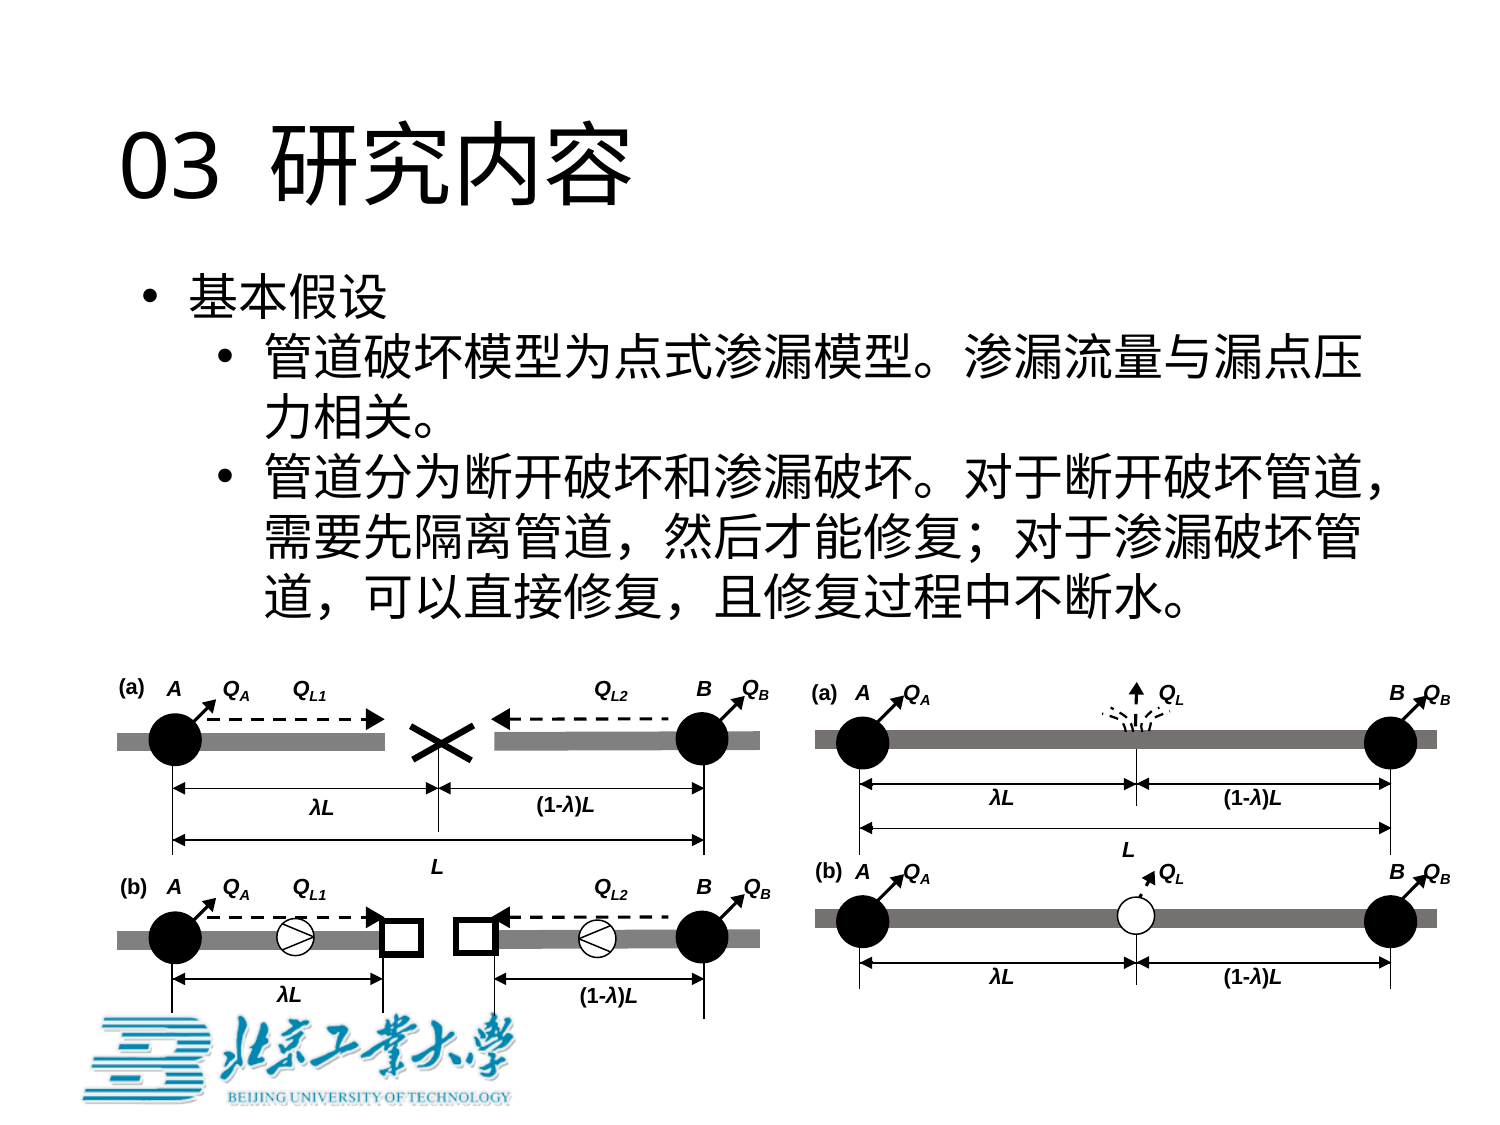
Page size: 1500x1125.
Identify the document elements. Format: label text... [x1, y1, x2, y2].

picture [67, 664, 783, 1125]
title 03 研究内容 [103, 59, 1397, 278]
text_box 基本假设 管道破坏模型为点式渗漏模型。渗漏流量与漏点压力相关。 管道分为断开破坏和渗漏破坏。对于断开破坏管道，需要先隔离管道，然后才能修复；对于渗漏破坏管道，可以直接修复，且修复过程中不断水。 [126, 258, 1415, 634]
picture [796, 664, 1461, 1005]
